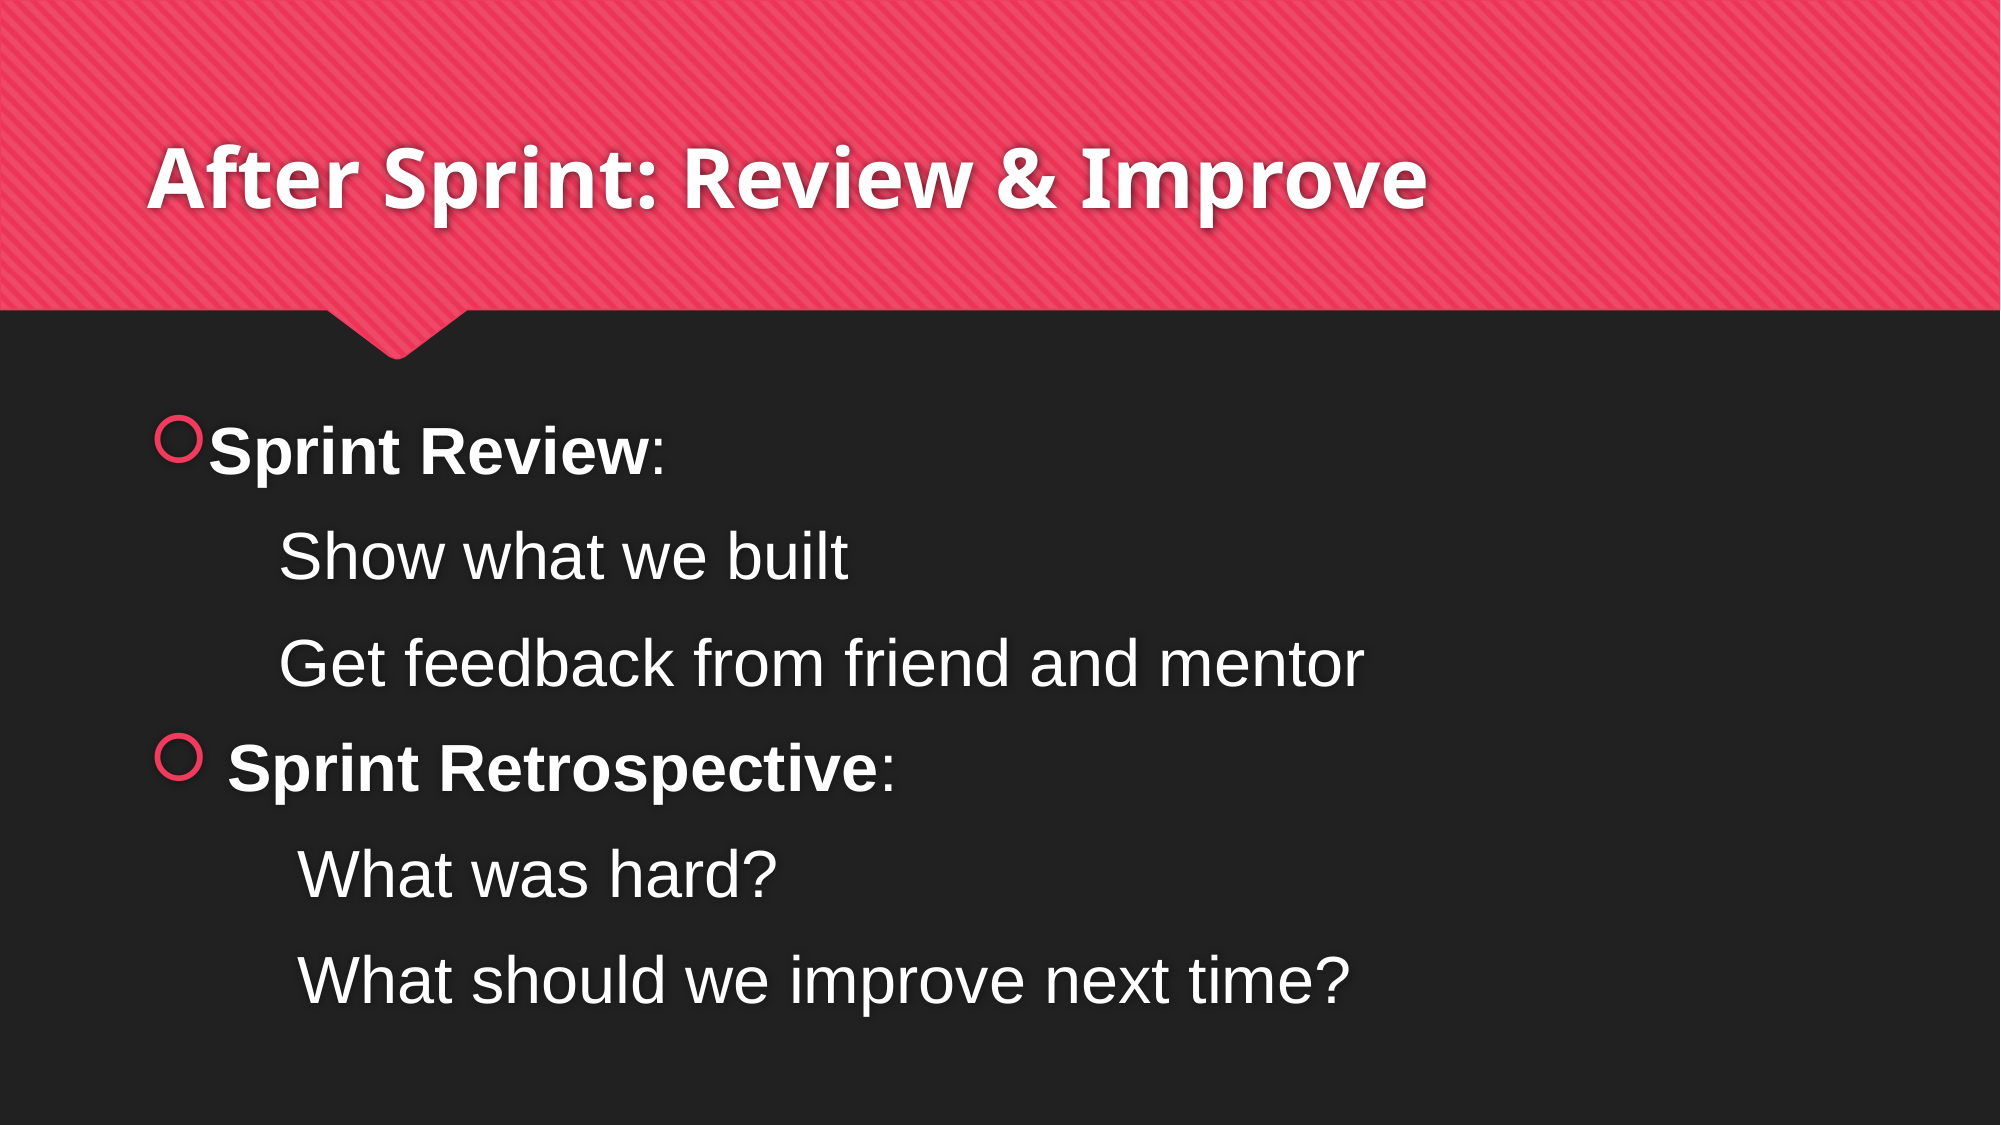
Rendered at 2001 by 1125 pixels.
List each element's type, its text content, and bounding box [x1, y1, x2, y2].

title After Sprint: Review & Improve [132, 73, 1868, 233]
list Sprint Review: Show what we built Get feedback from friend and mentor Sprint Retrospective: What was hard? What should we improve next time? [134, 364, 1866, 1125]
